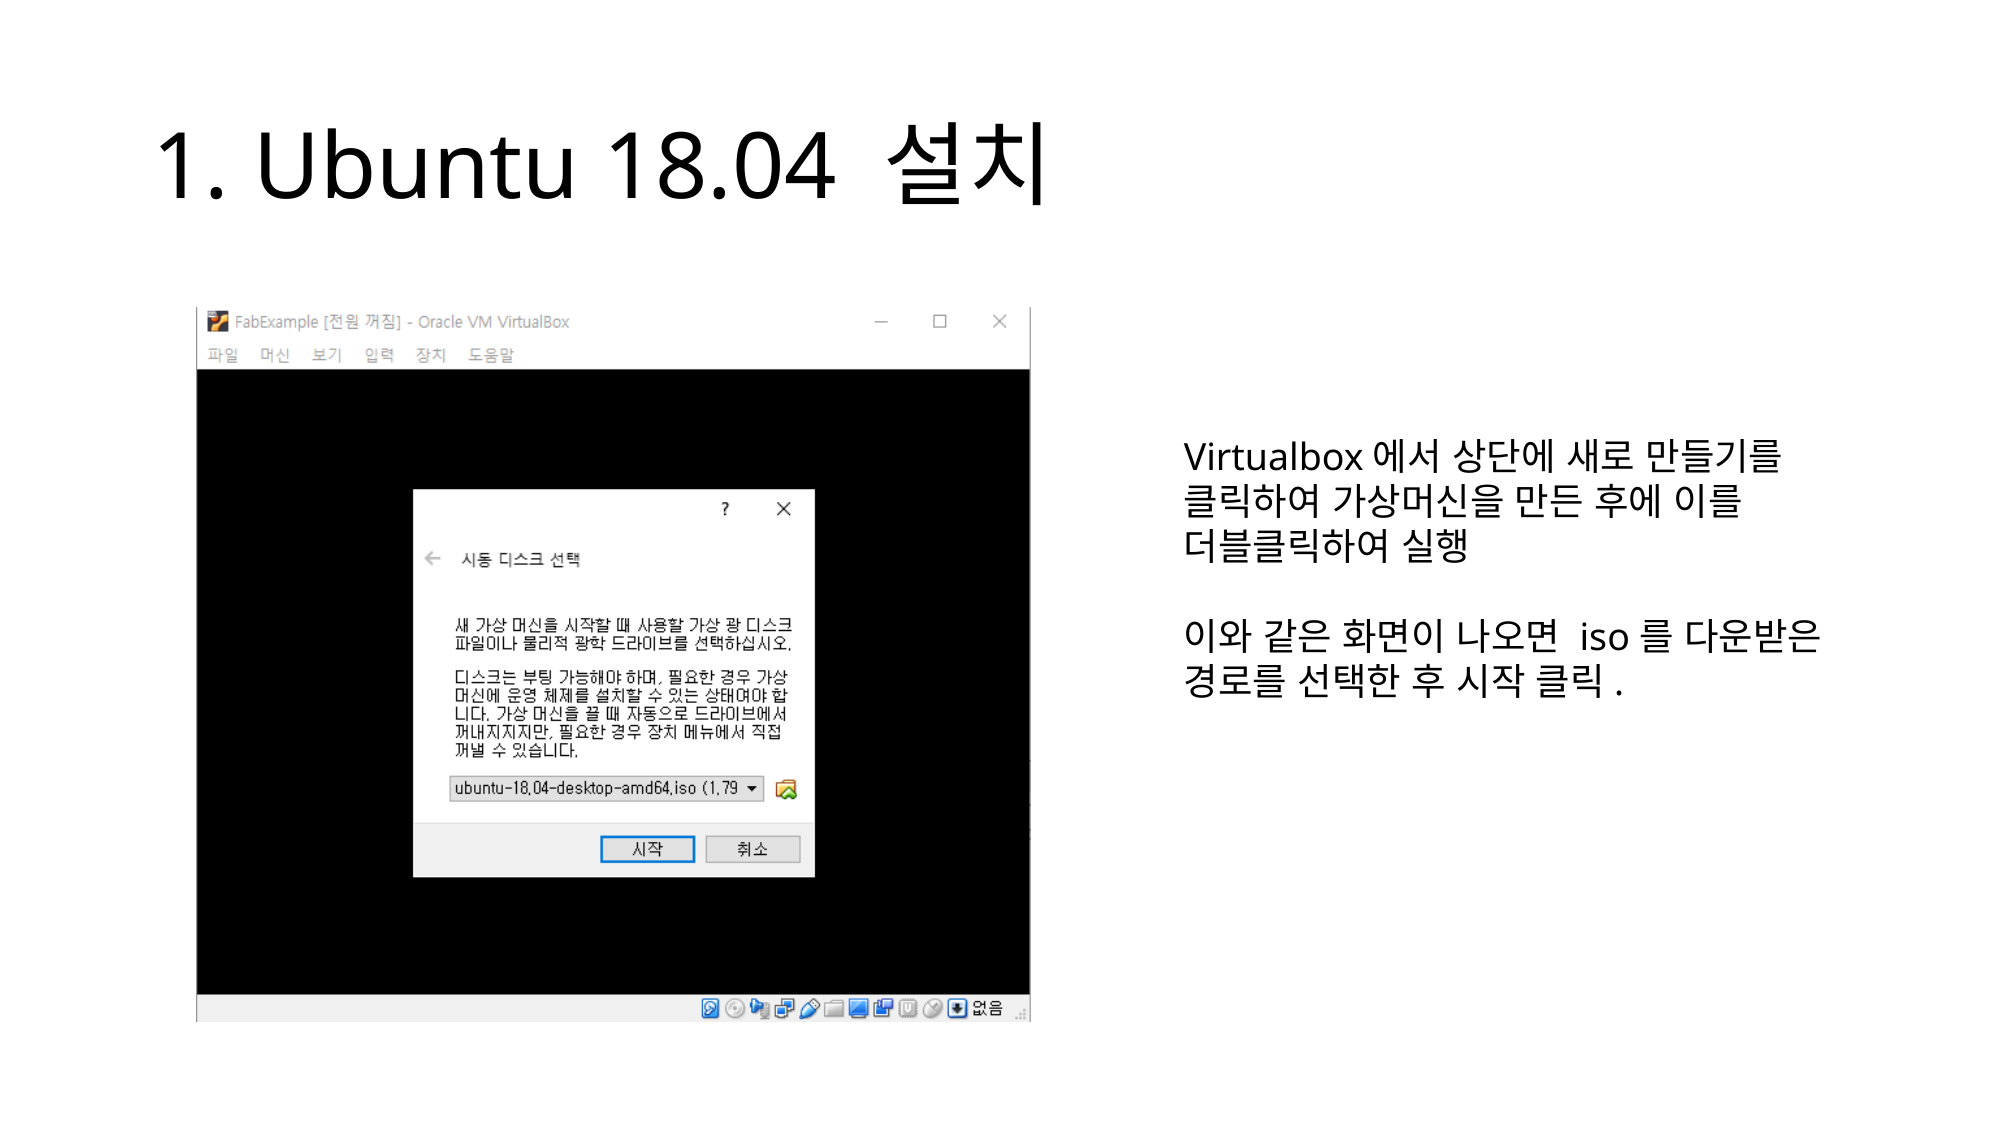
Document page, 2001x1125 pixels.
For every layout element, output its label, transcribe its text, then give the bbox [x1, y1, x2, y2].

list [196, 307, 1031, 1022]
title 1. Ubuntu 18.04 설치 [137, 59, 1863, 278]
text_box Virtualbox에서 상단에 새로 만들기를 클릭하여 가상머신을 만든 후에 이를 더블클릭하여 실행 이와 같은 화면이 나오면 iso를 다운받은 경로를 선택한 후 시작 클릭. [1168, 425, 1863, 711]
